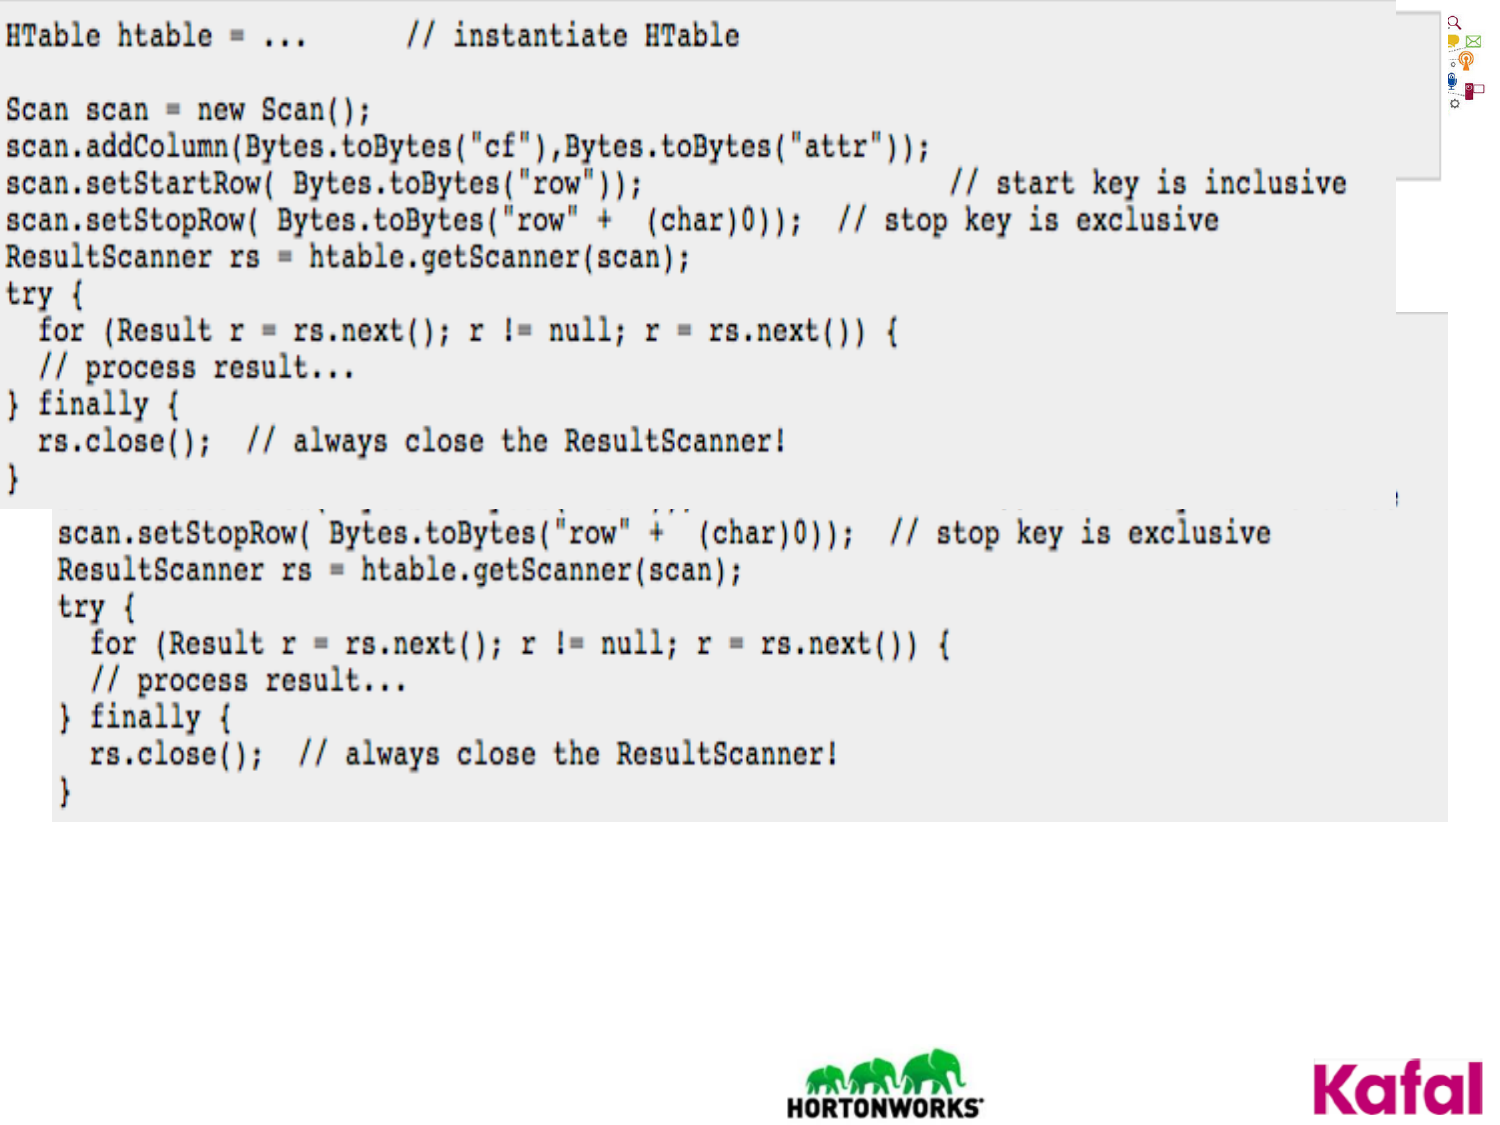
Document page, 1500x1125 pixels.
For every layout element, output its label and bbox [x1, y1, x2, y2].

picture [1299, 1056, 1500, 1125]
picture [787, 1044, 988, 1125]
picture [0, 0, 1488, 822]
